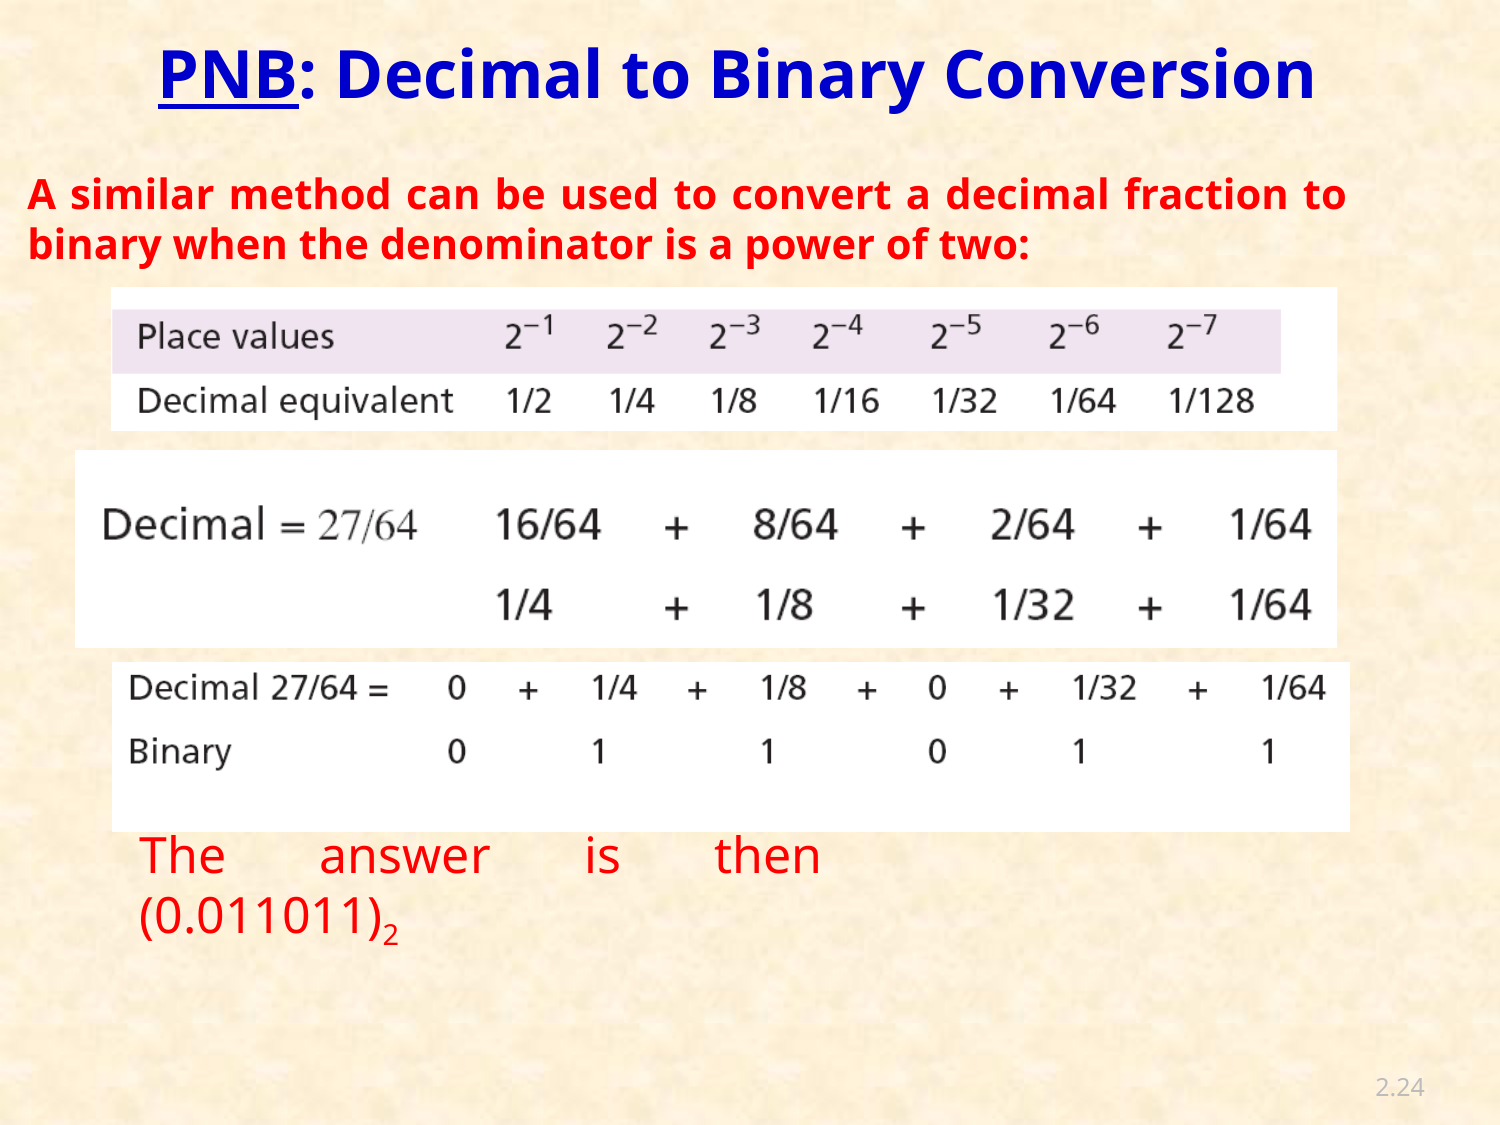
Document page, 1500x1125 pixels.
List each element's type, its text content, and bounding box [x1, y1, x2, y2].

slide_number 2.24 [1299, 1052, 1425, 1113]
text_box The answer is then (0.011011)2 [125, 853, 838, 959]
picture [0, 0, 1500, 1125]
text_box PNB: Decimal to Binary Conversion [0, 24, 1475, 130]
text_box A similar method can be used to convert a decimal fraction to binary when the denominator is a power of two: [12, 160, 1363, 276]
